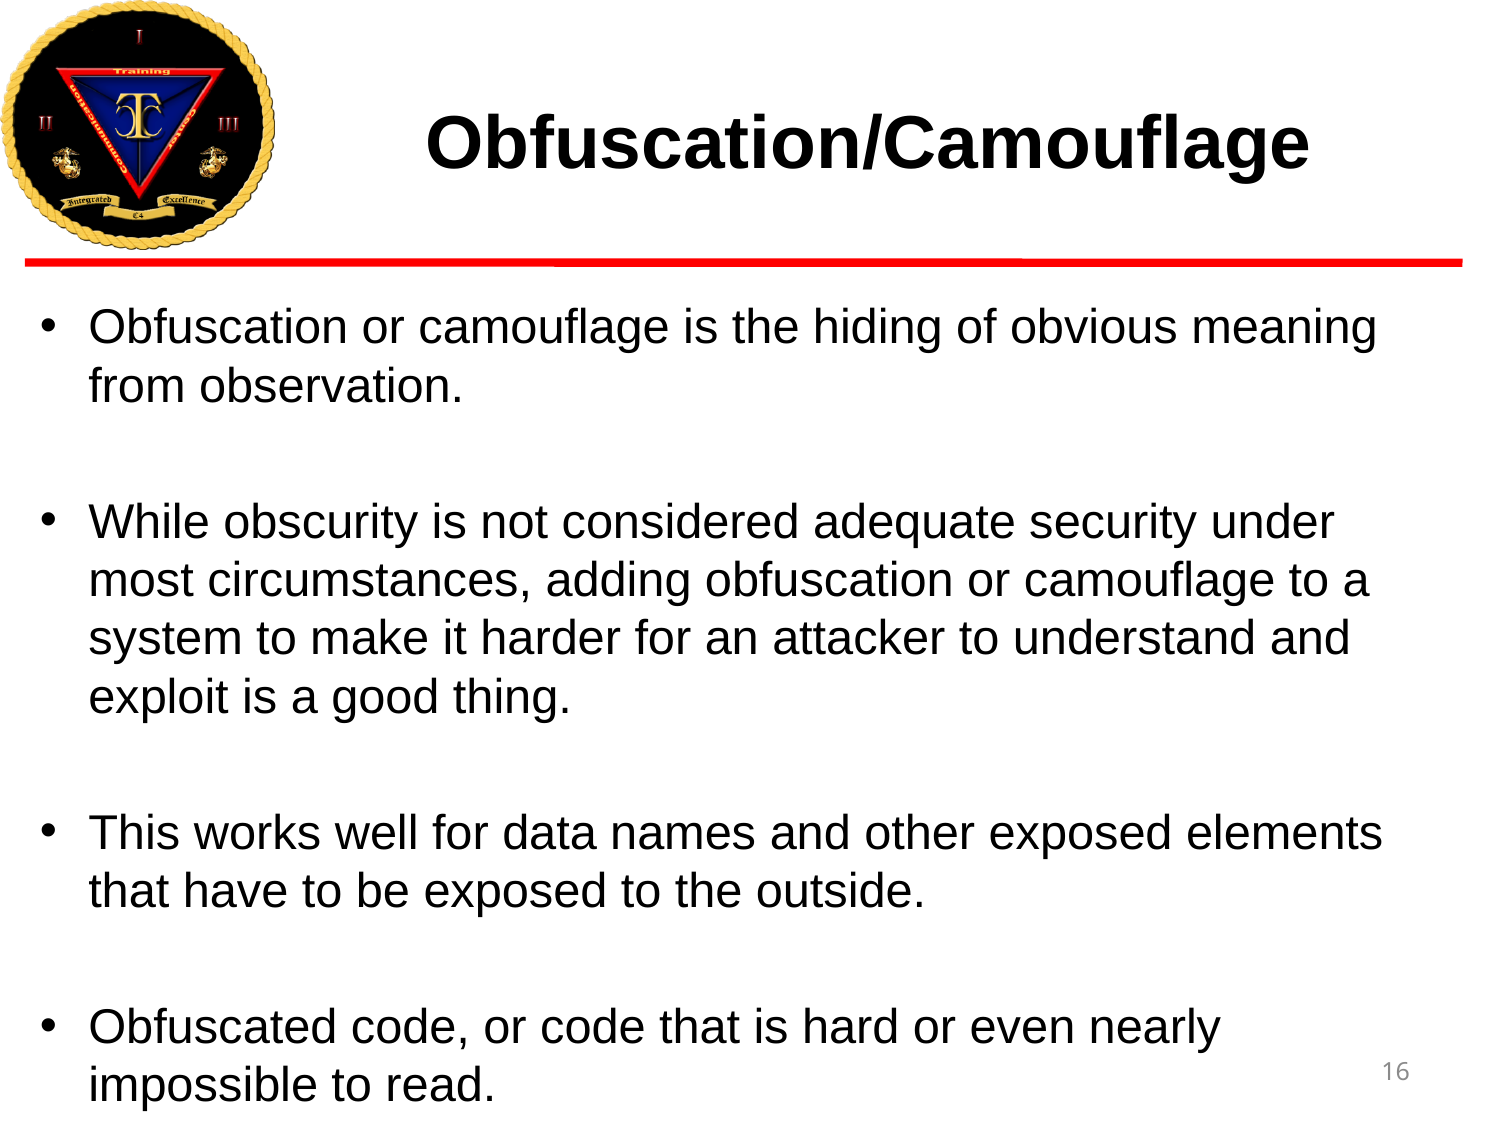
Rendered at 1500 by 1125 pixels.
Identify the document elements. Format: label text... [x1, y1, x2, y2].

slide_number 16 [1074, 1042, 1425, 1103]
title Obfuscation/Camouflage [274, 44, 1463, 233]
list Obfuscation or camouflage is the hiding of obvious meaning from observation. While obscurity is not considered adequate security under most circumstances, adding obfuscation or camouflage to a system to make it harder for an attacker to understand and exploit is a good thing. This works well for data names and other exposed elements that have to be exposed to the outside. Obfuscated code, or code that is hard or even nearly impossible to read. [24, 287, 1463, 1125]
picture [0, 0, 275, 250]
